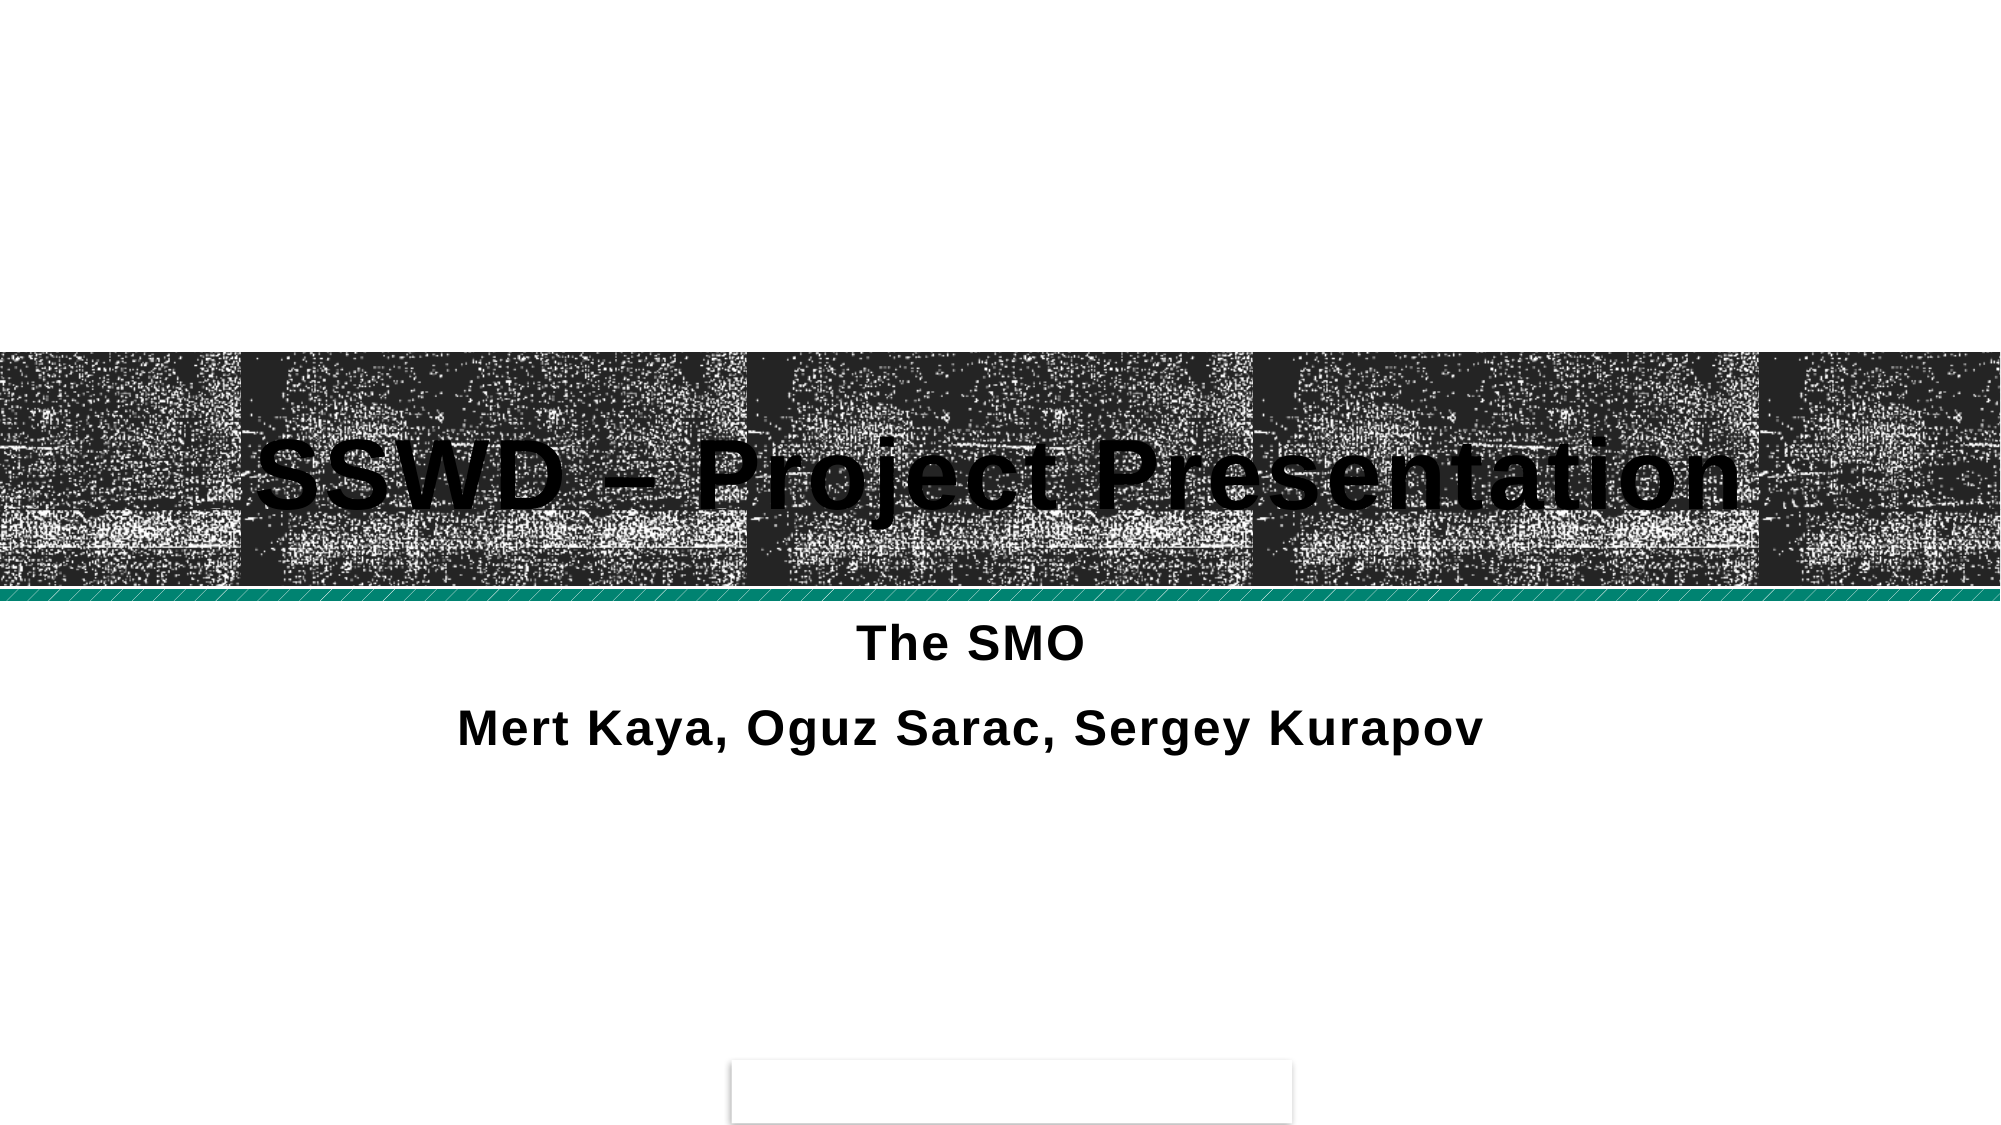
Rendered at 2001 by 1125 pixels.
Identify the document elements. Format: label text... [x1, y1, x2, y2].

title SSWD – Project Presentation [0, 351, 2000, 588]
subtitle The SMO Mert Kaya, Oguz Sarac, Sergey Kurapov [239, 602, 1703, 891]
